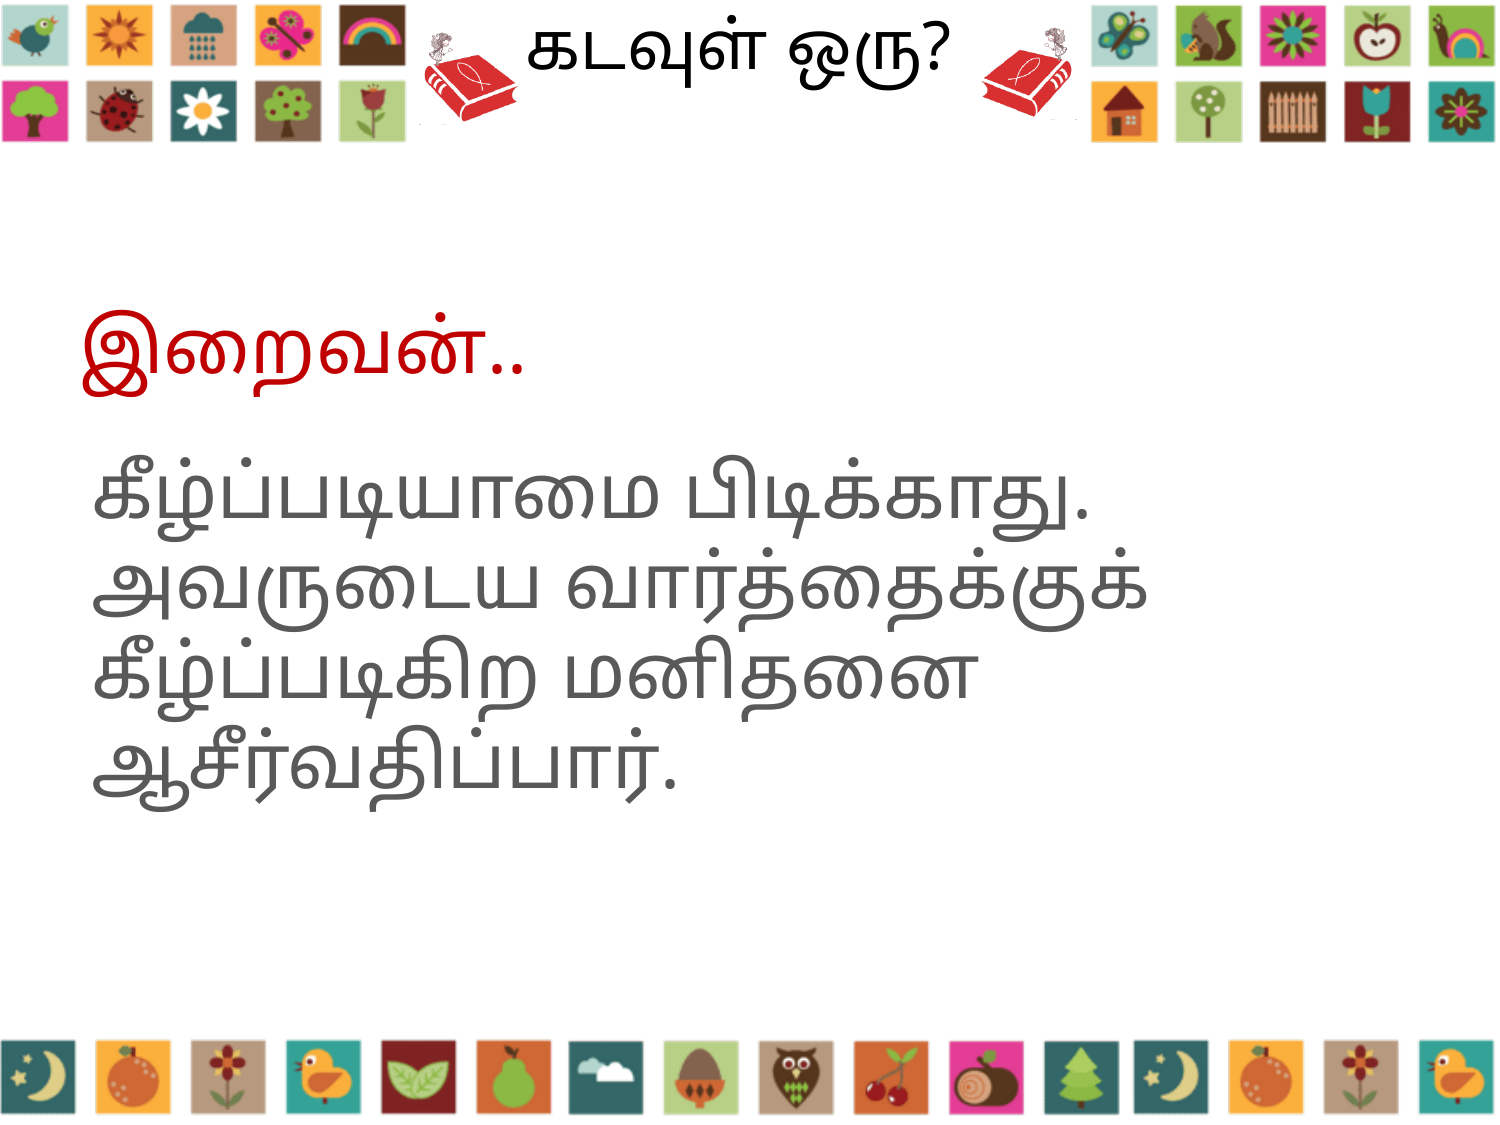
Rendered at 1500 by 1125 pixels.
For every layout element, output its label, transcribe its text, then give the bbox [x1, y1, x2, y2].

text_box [0, 1028, 1500, 1118]
picture [950, 3, 1500, 150]
text_box கடவுள் ஒரு? [414, 0, 1080, 91]
picture [0, 3, 550, 150]
text_box இறைவன்.. [64, 290, 1412, 396]
text_box கீழ்ப்படியாமை பிடிக்காது. அவருடைய வார்த்தைக்குக் கீழ்ப்படிகிற மனிதனை ஆசீர்வதிப்பார். [76, 436, 1424, 812]
